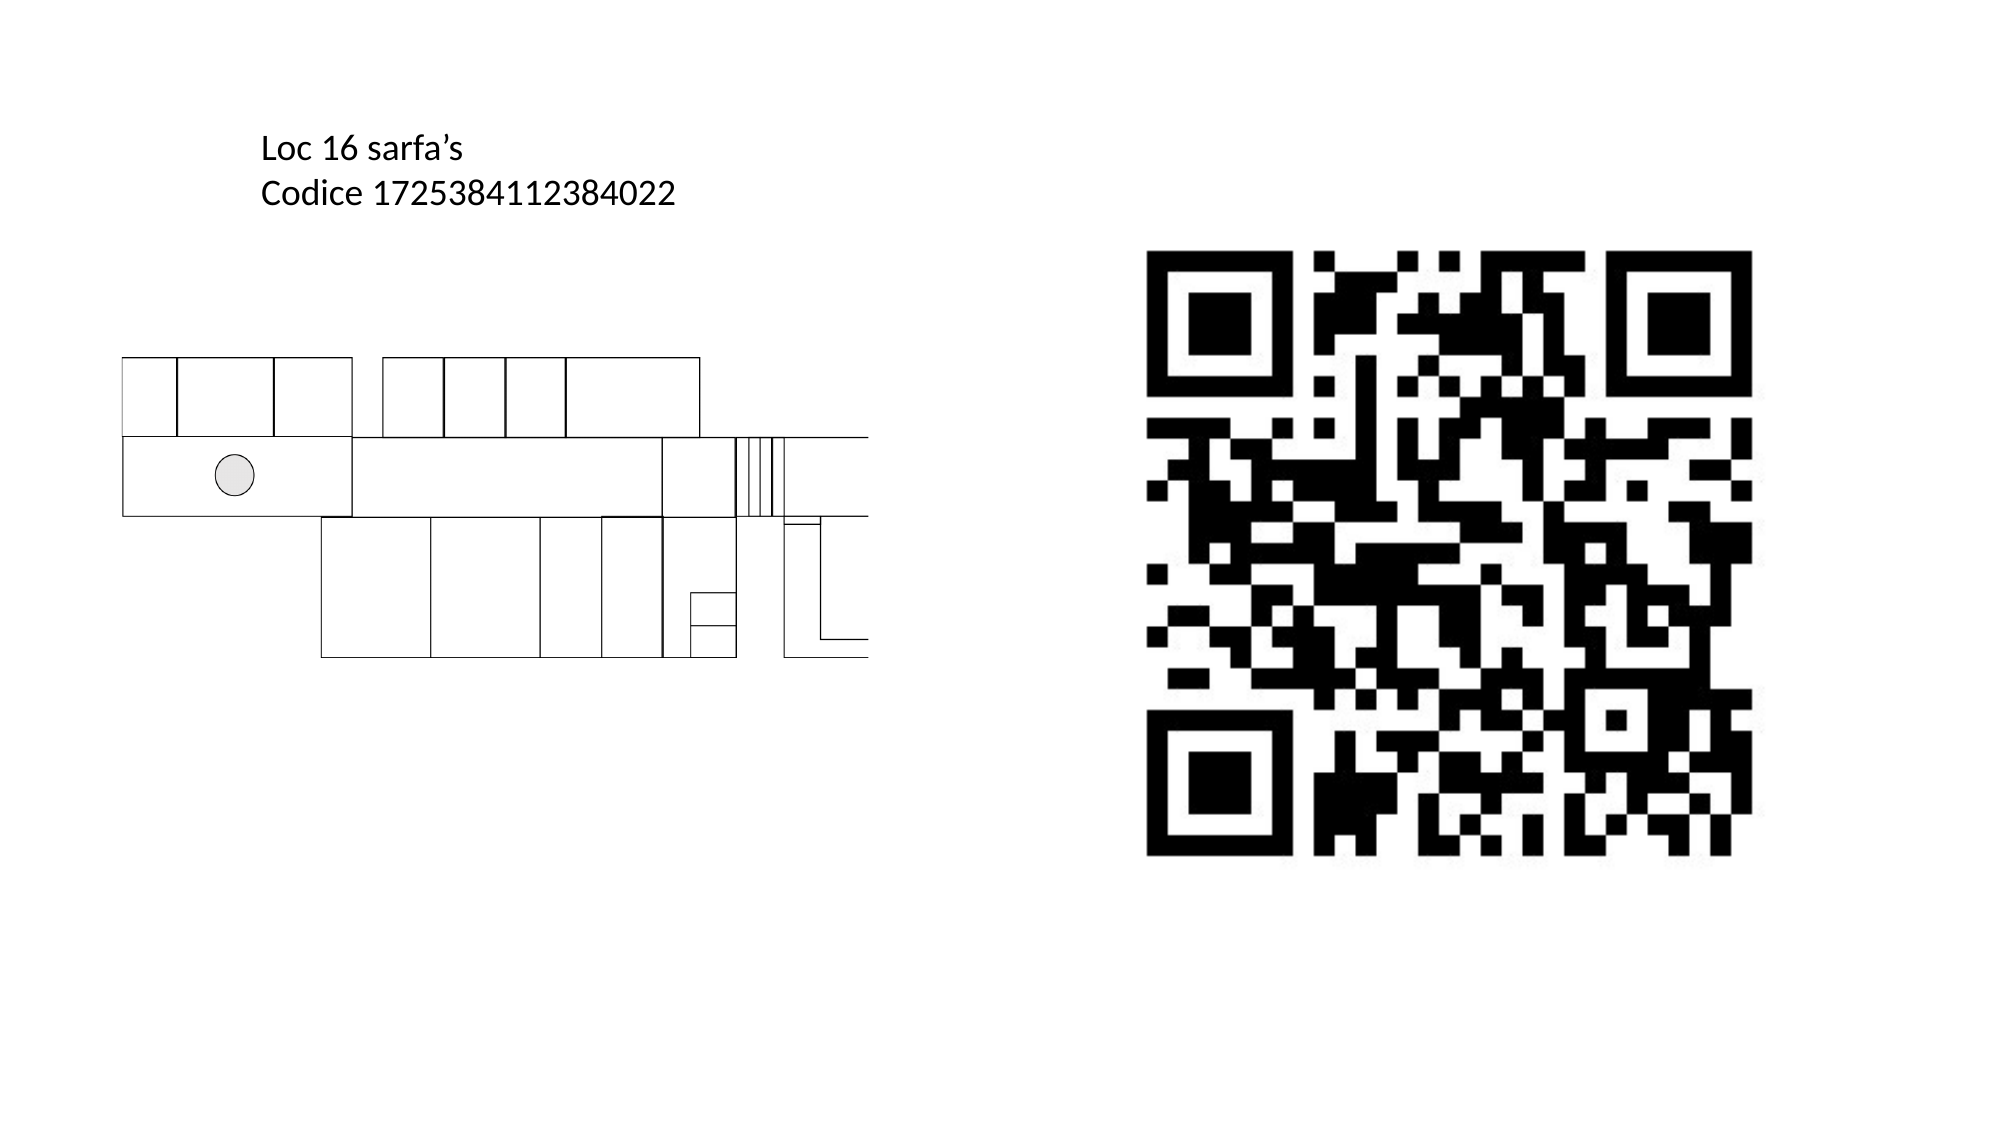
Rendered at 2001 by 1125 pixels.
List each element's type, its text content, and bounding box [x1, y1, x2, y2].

picture [1064, 168, 1836, 940]
picture [121, 357, 869, 658]
text_box Loc 16 sarfa’s Codice 1725384112384022 [246, 115, 692, 221]
